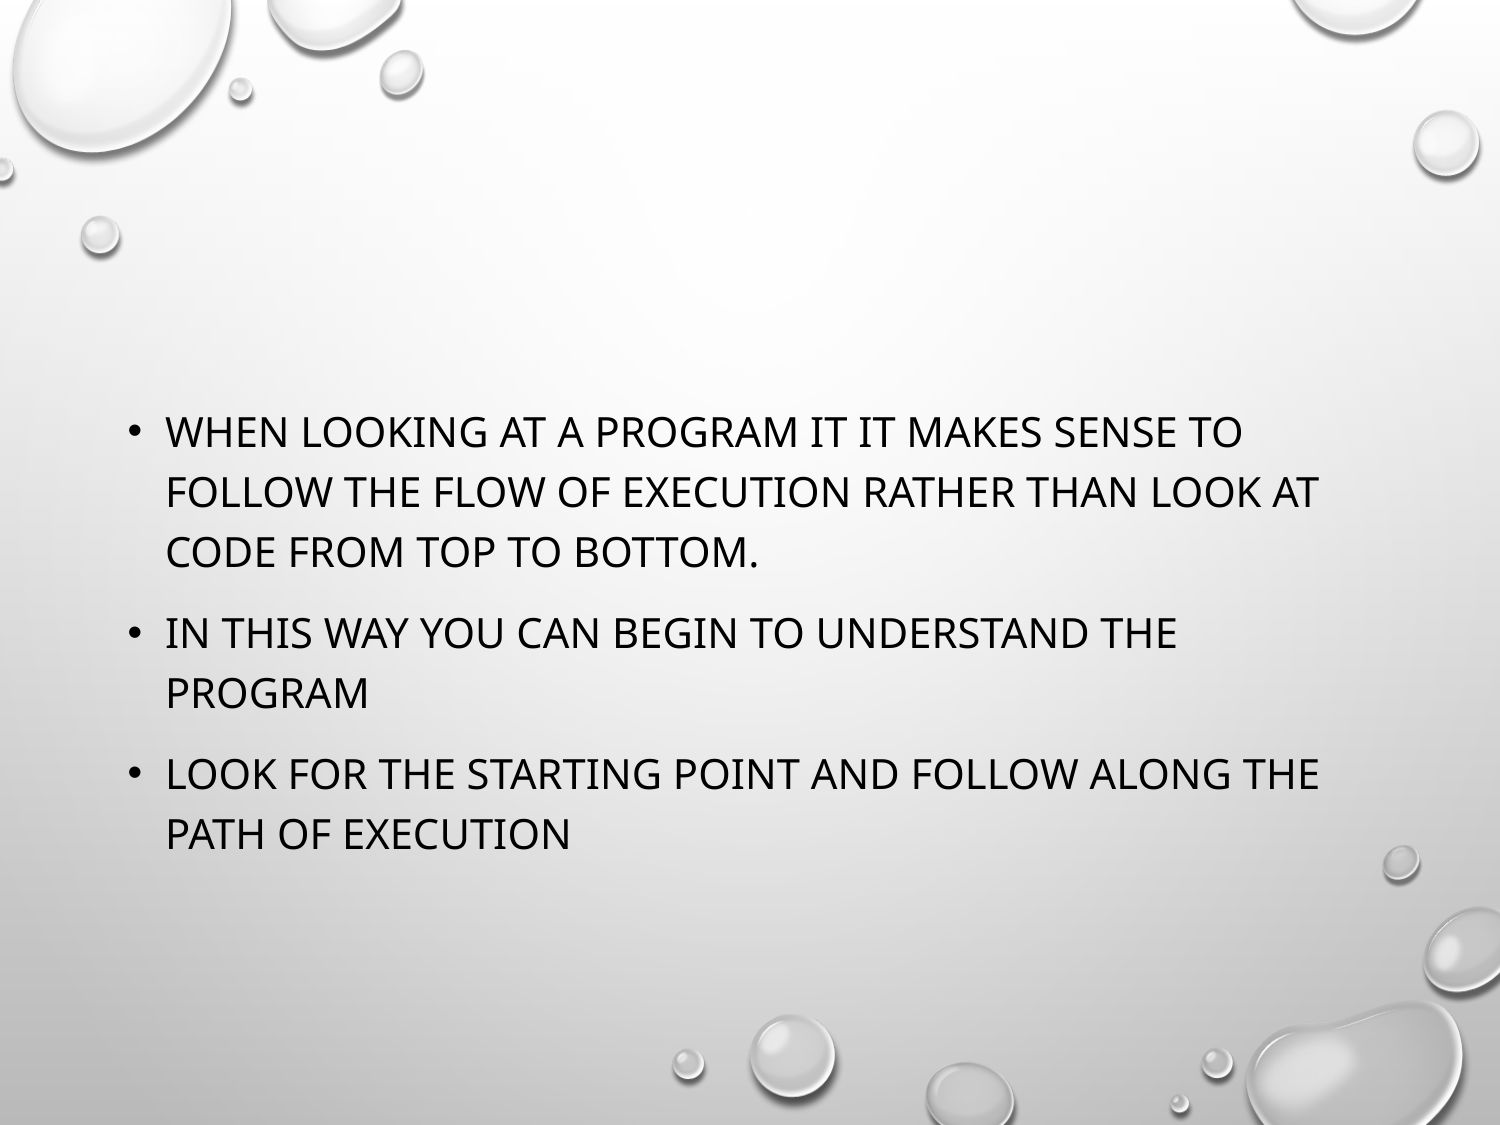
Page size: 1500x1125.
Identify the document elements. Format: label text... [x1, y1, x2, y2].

picture [0, 0, 1500, 1125]
list When looking at a program it It makes sense to follow the flow of execution rather than look at code from top to bottom. In this way you can begin to understand the program Look for the starting point and follow along the path of execution [112, 388, 1388, 950]
